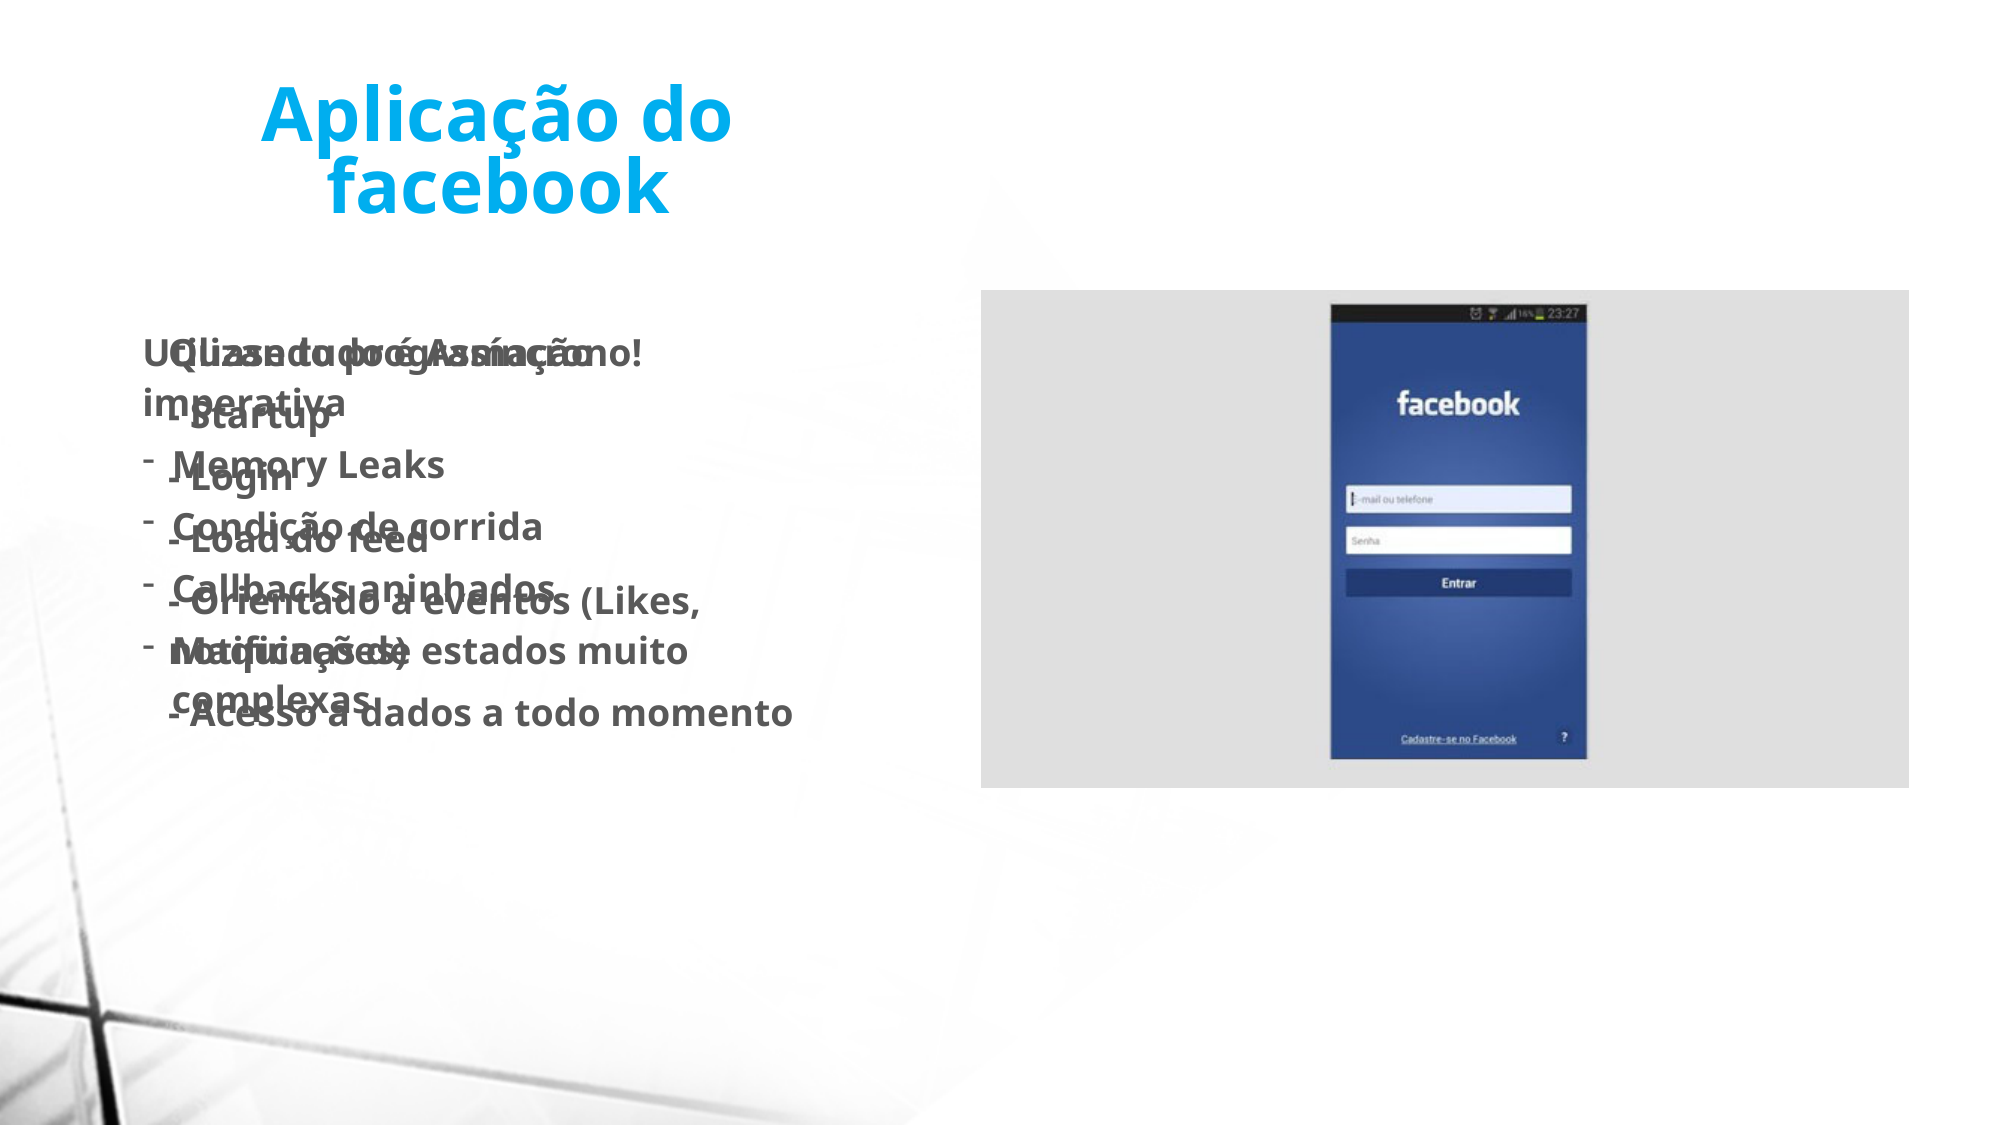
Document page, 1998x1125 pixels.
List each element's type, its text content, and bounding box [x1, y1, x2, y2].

text_box Utilizando programação imperativa Memory Leaks Condição de corrida Callbacks aninhados Maquinas de estados muito complexas [134, 317, 810, 943]
title Aplicação do facebook [160, 30, 837, 282]
list Quase tudo é Assíncrono! - Startup - Login - Load do feed - Orientado a eventos (Likes, notificações) - Acesso a dados a todo momento [160, 316, 837, 943]
picture [0, 0, 1998, 1125]
